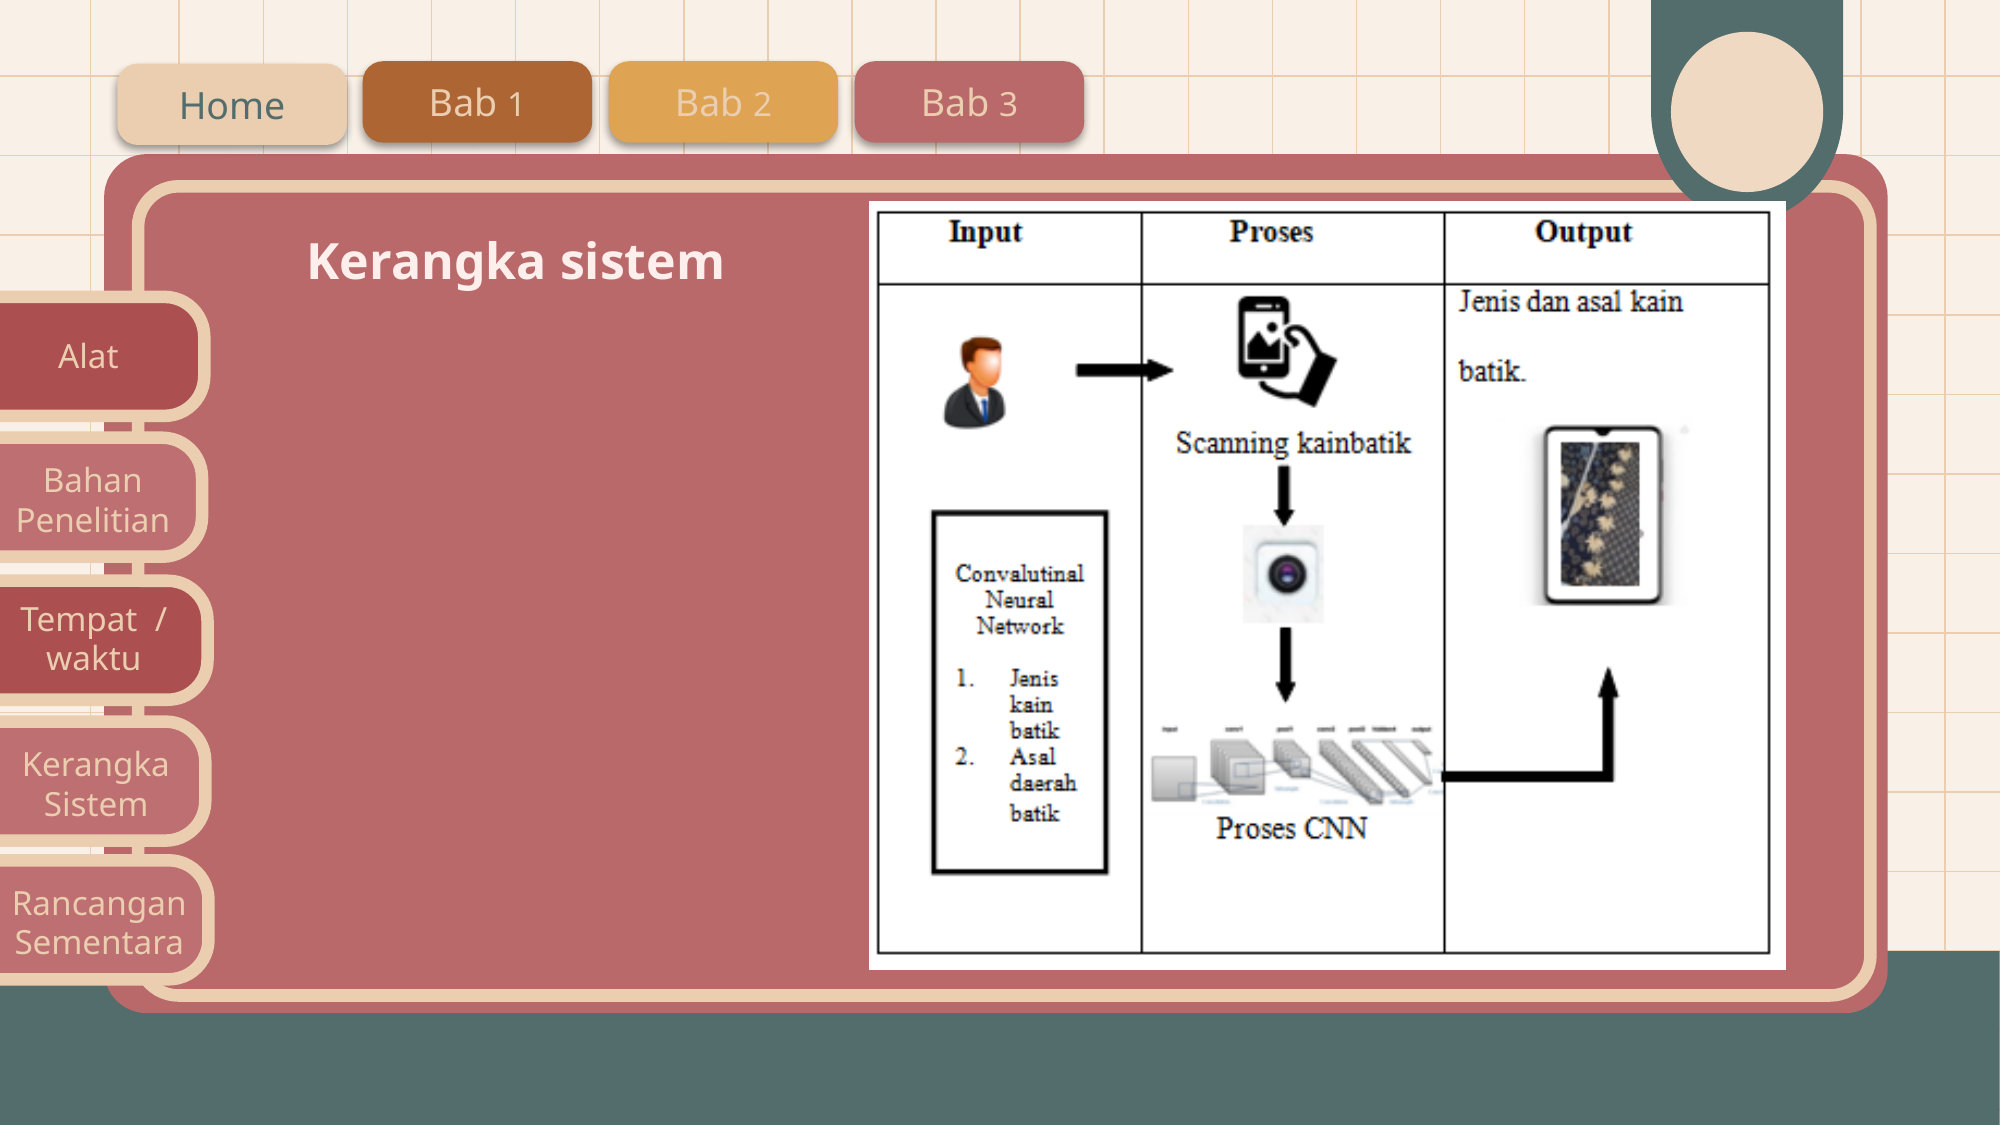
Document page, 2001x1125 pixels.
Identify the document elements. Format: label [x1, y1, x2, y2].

text_box [0, 860, 234, 980]
text_box [0, 721, 231, 841]
text_box [0, 296, 223, 416]
text_box [0, 437, 227, 557]
picture [869, 201, 1786, 971]
text_box [0, 0, 2000, 1125]
text_box [1904, 206, 2000, 275]
text_box [1651, 0, 1844, 221]
text_box [0, 580, 228, 700]
